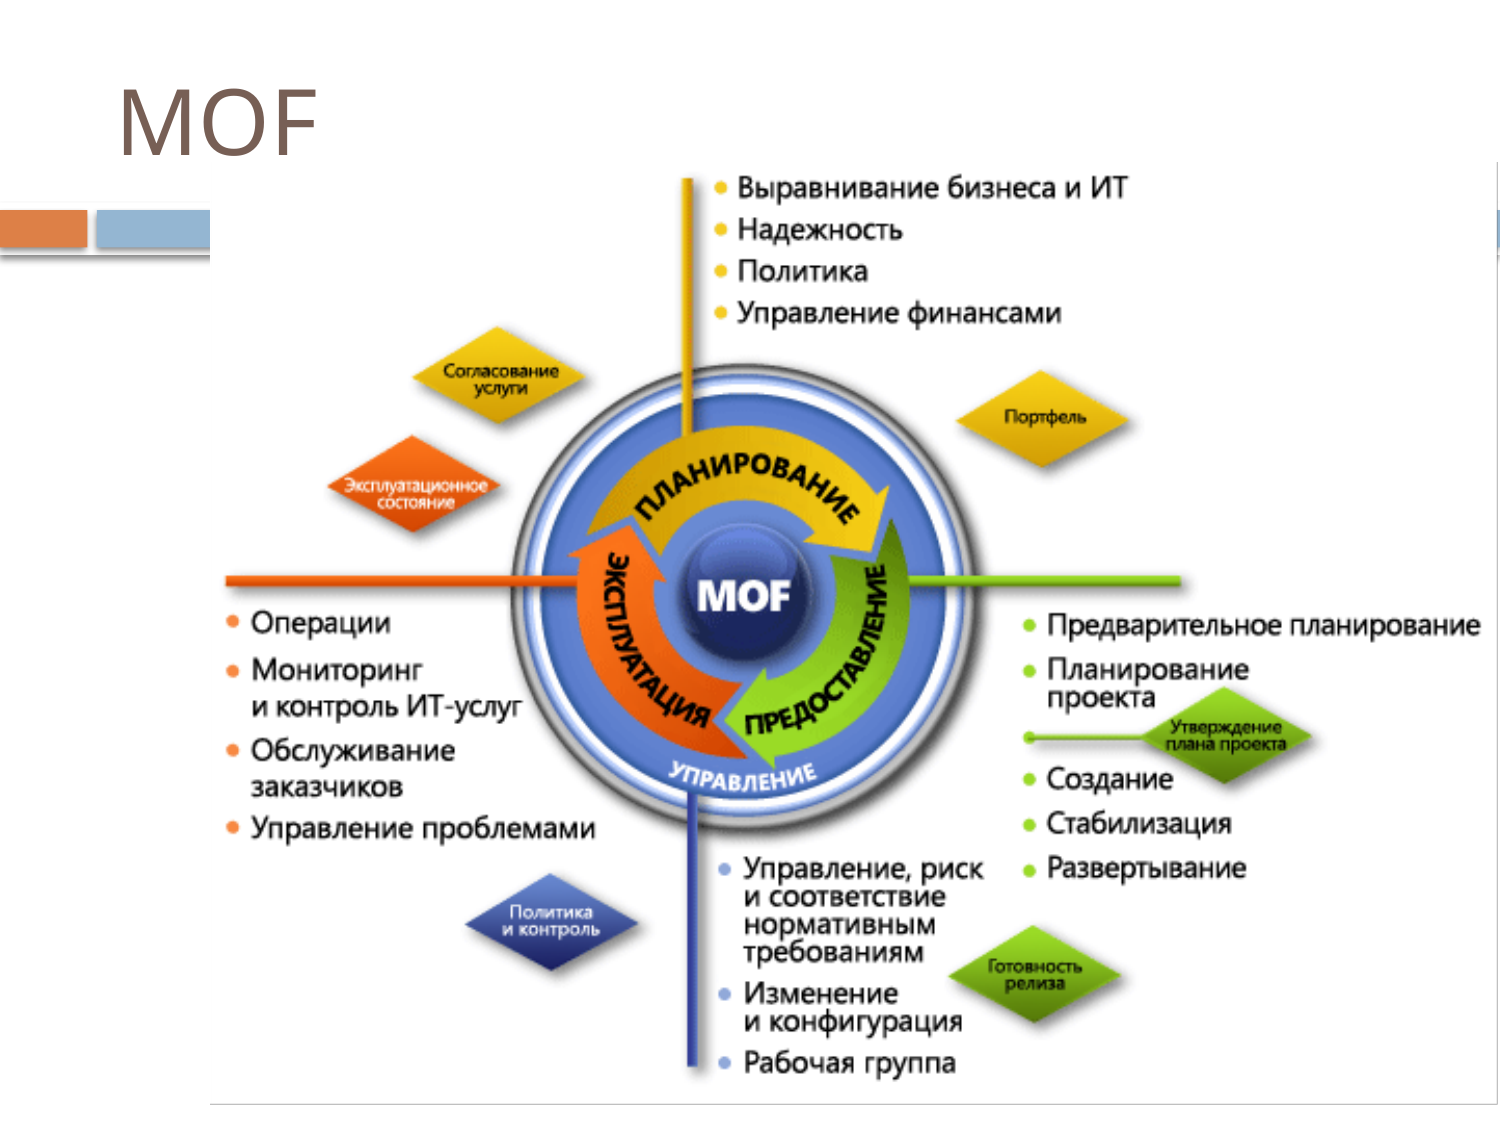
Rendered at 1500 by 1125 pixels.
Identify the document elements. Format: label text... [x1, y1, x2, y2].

title MOF [100, 37, 1438, 200]
picture [210, 162, 1500, 1107]
